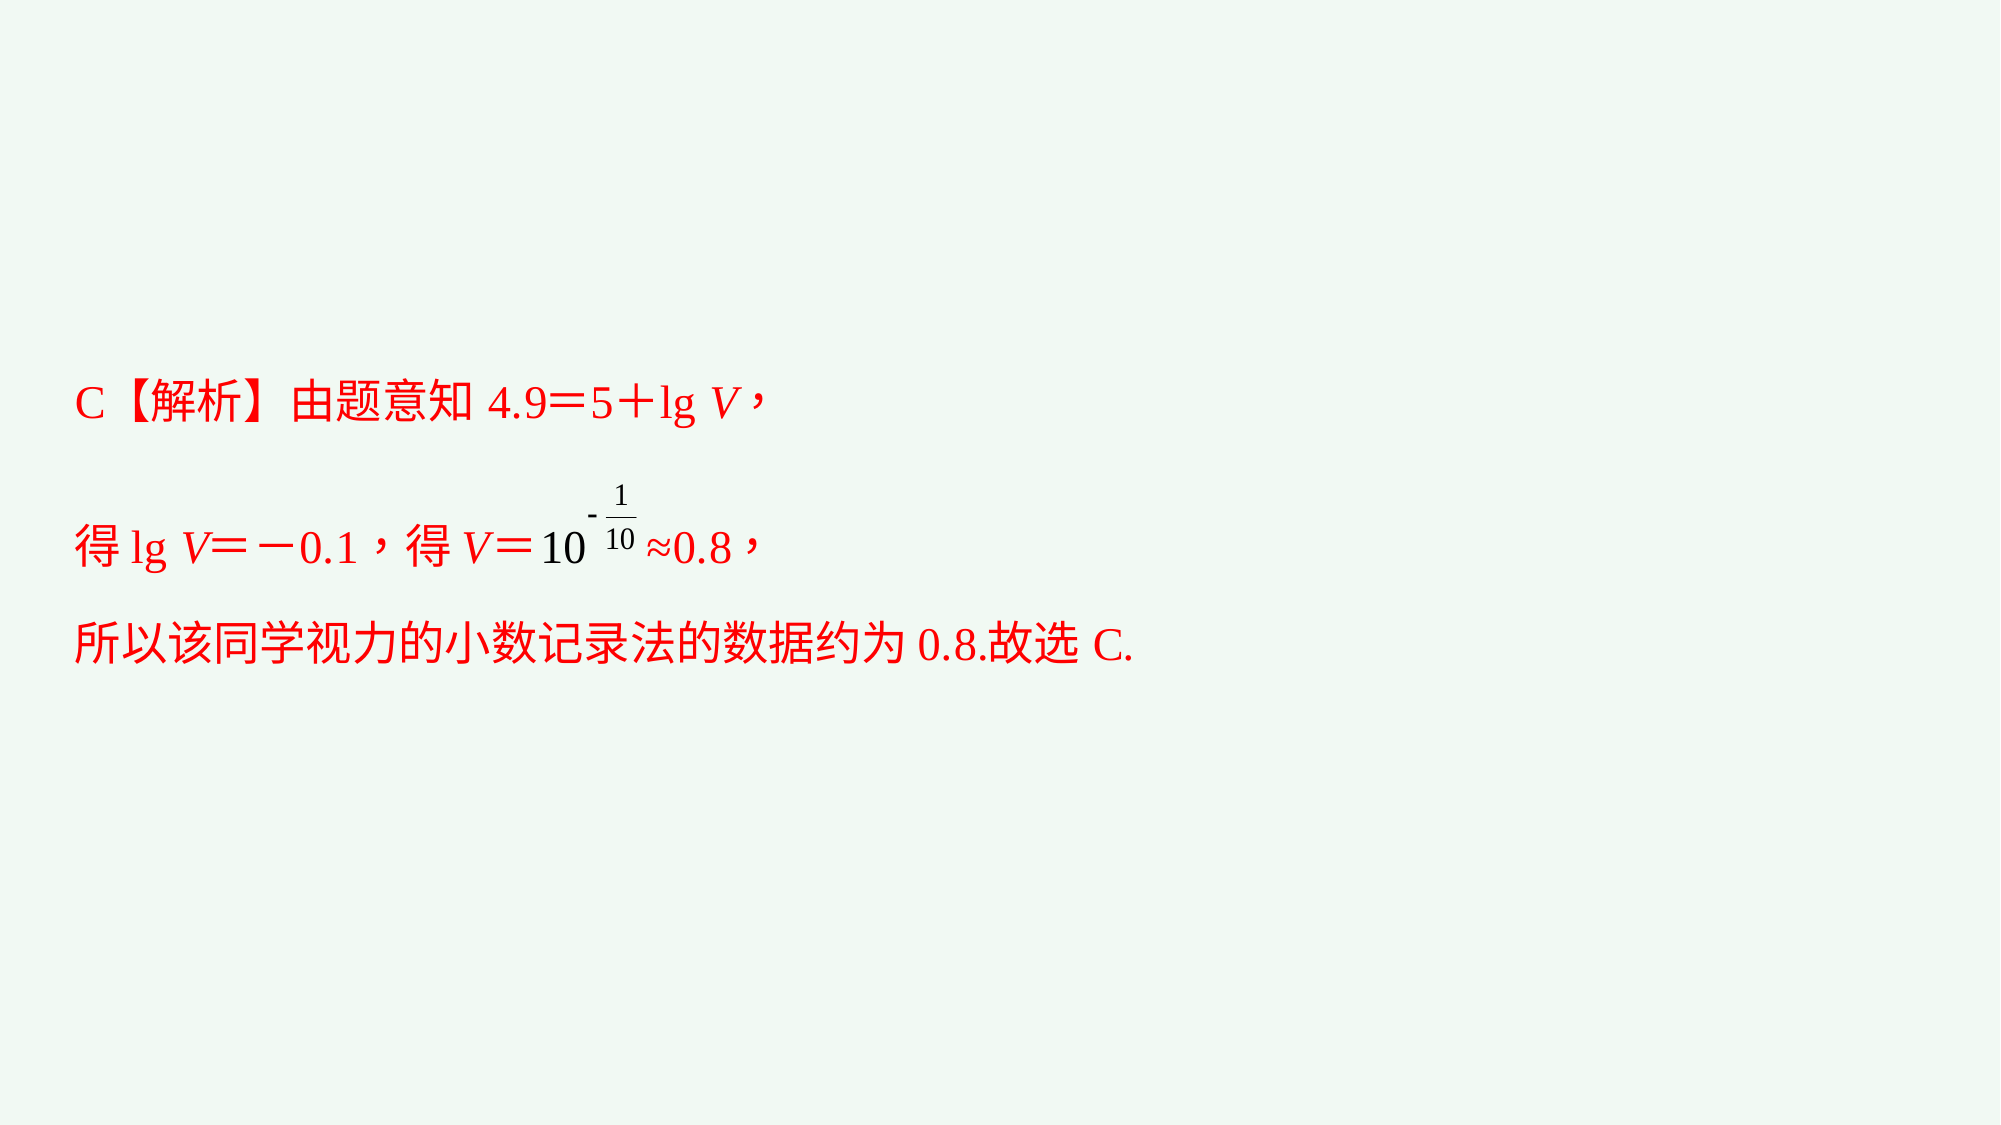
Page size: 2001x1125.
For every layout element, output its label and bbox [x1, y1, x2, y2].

text_box [74, 348, 1907, 767]
